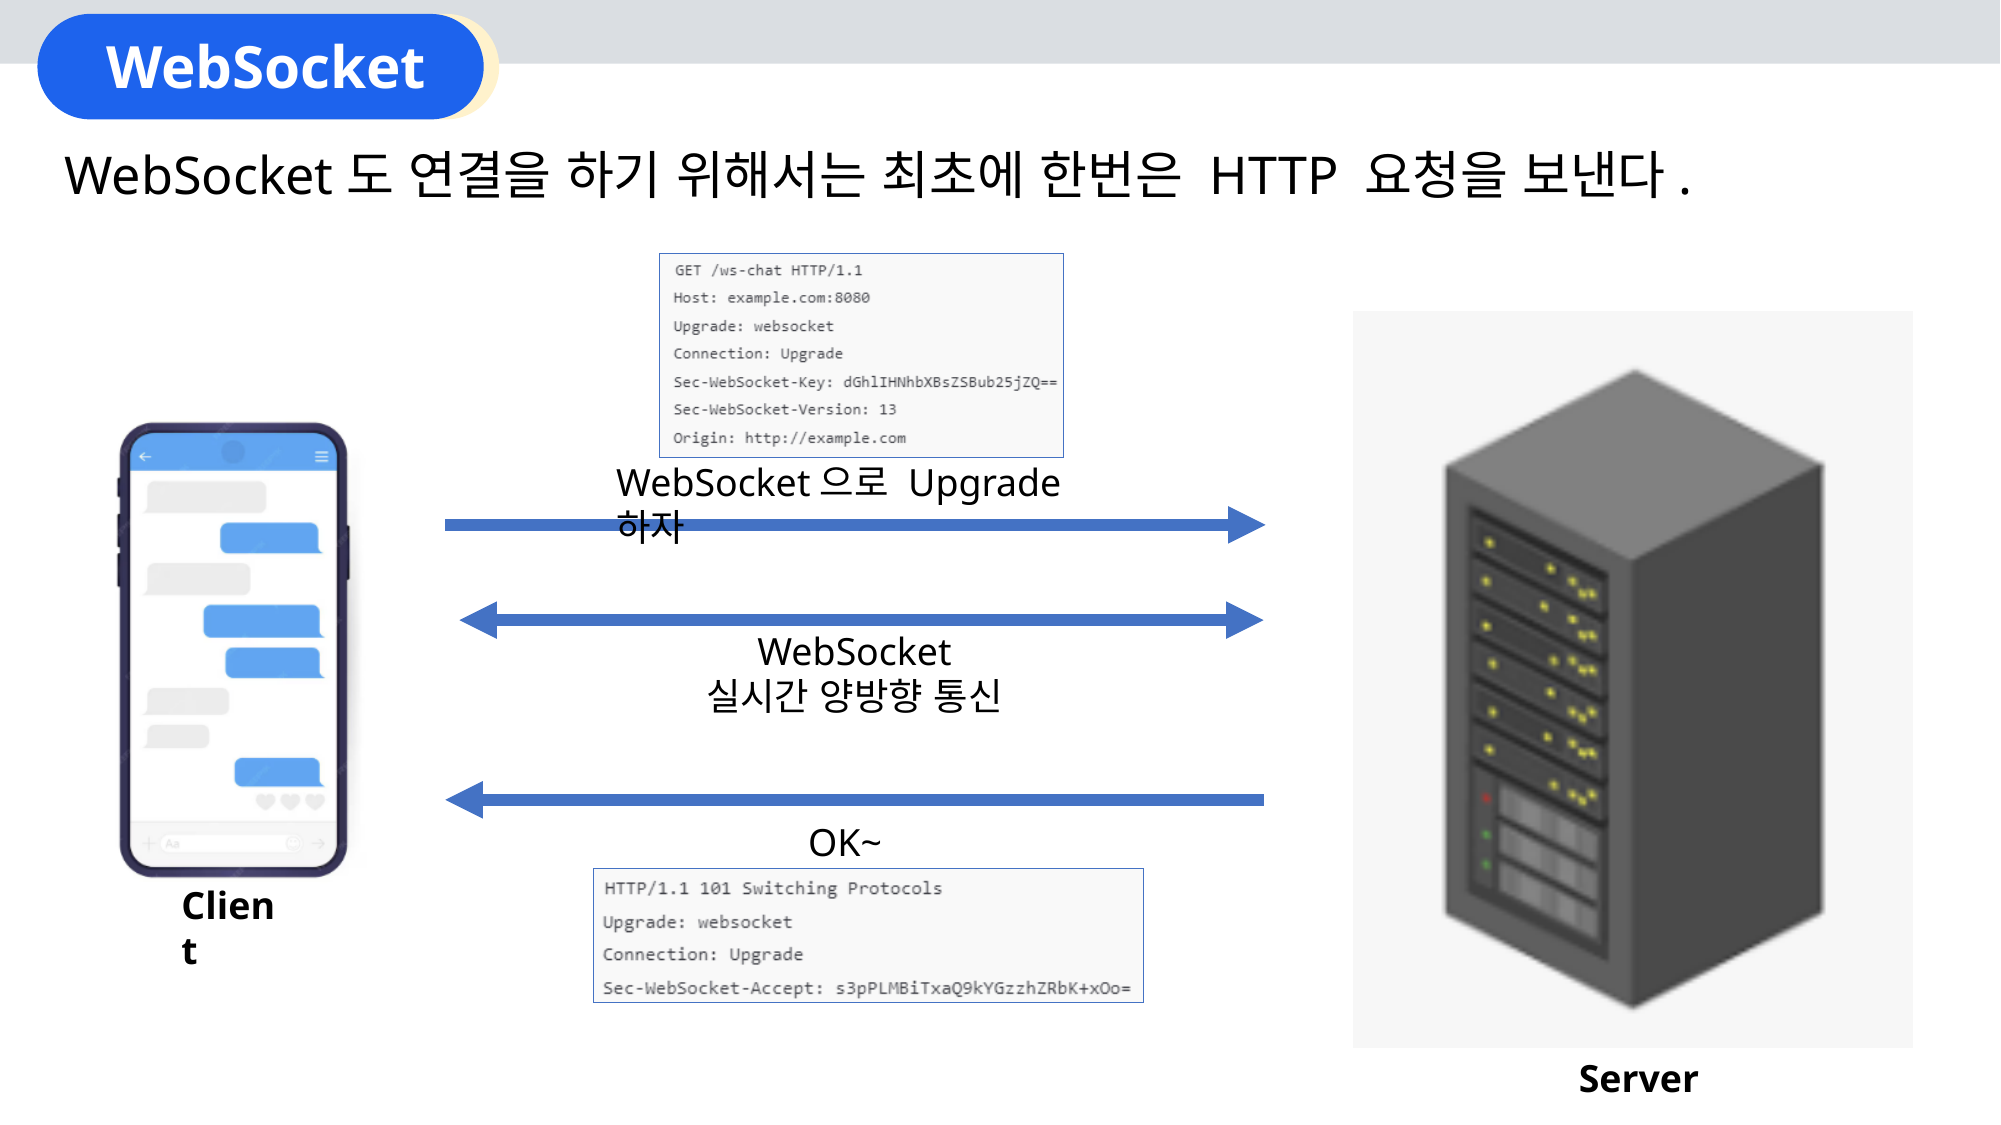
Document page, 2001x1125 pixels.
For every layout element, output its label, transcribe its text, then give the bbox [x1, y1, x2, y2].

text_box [459, 620, 1264, 727]
text_box WebSocket도 연결을 하기 위해서는 최초에 한번은 HTTP 요청을 보낸다. [49, 135, 1900, 213]
text_box WebSocket으로 Upgrade 하자 [601, 525, 1161, 557]
text_box Client [166, 893, 305, 980]
picture [593, 868, 1144, 1003]
picture [1353, 311, 1913, 1048]
text_box WebSocket으로 Upgrade 하자 [601, 451, 1161, 524]
text_box Server [1563, 1048, 1719, 1107]
text_box OK~ [793, 811, 931, 868]
picture [103, 406, 368, 893]
picture [659, 253, 1064, 458]
